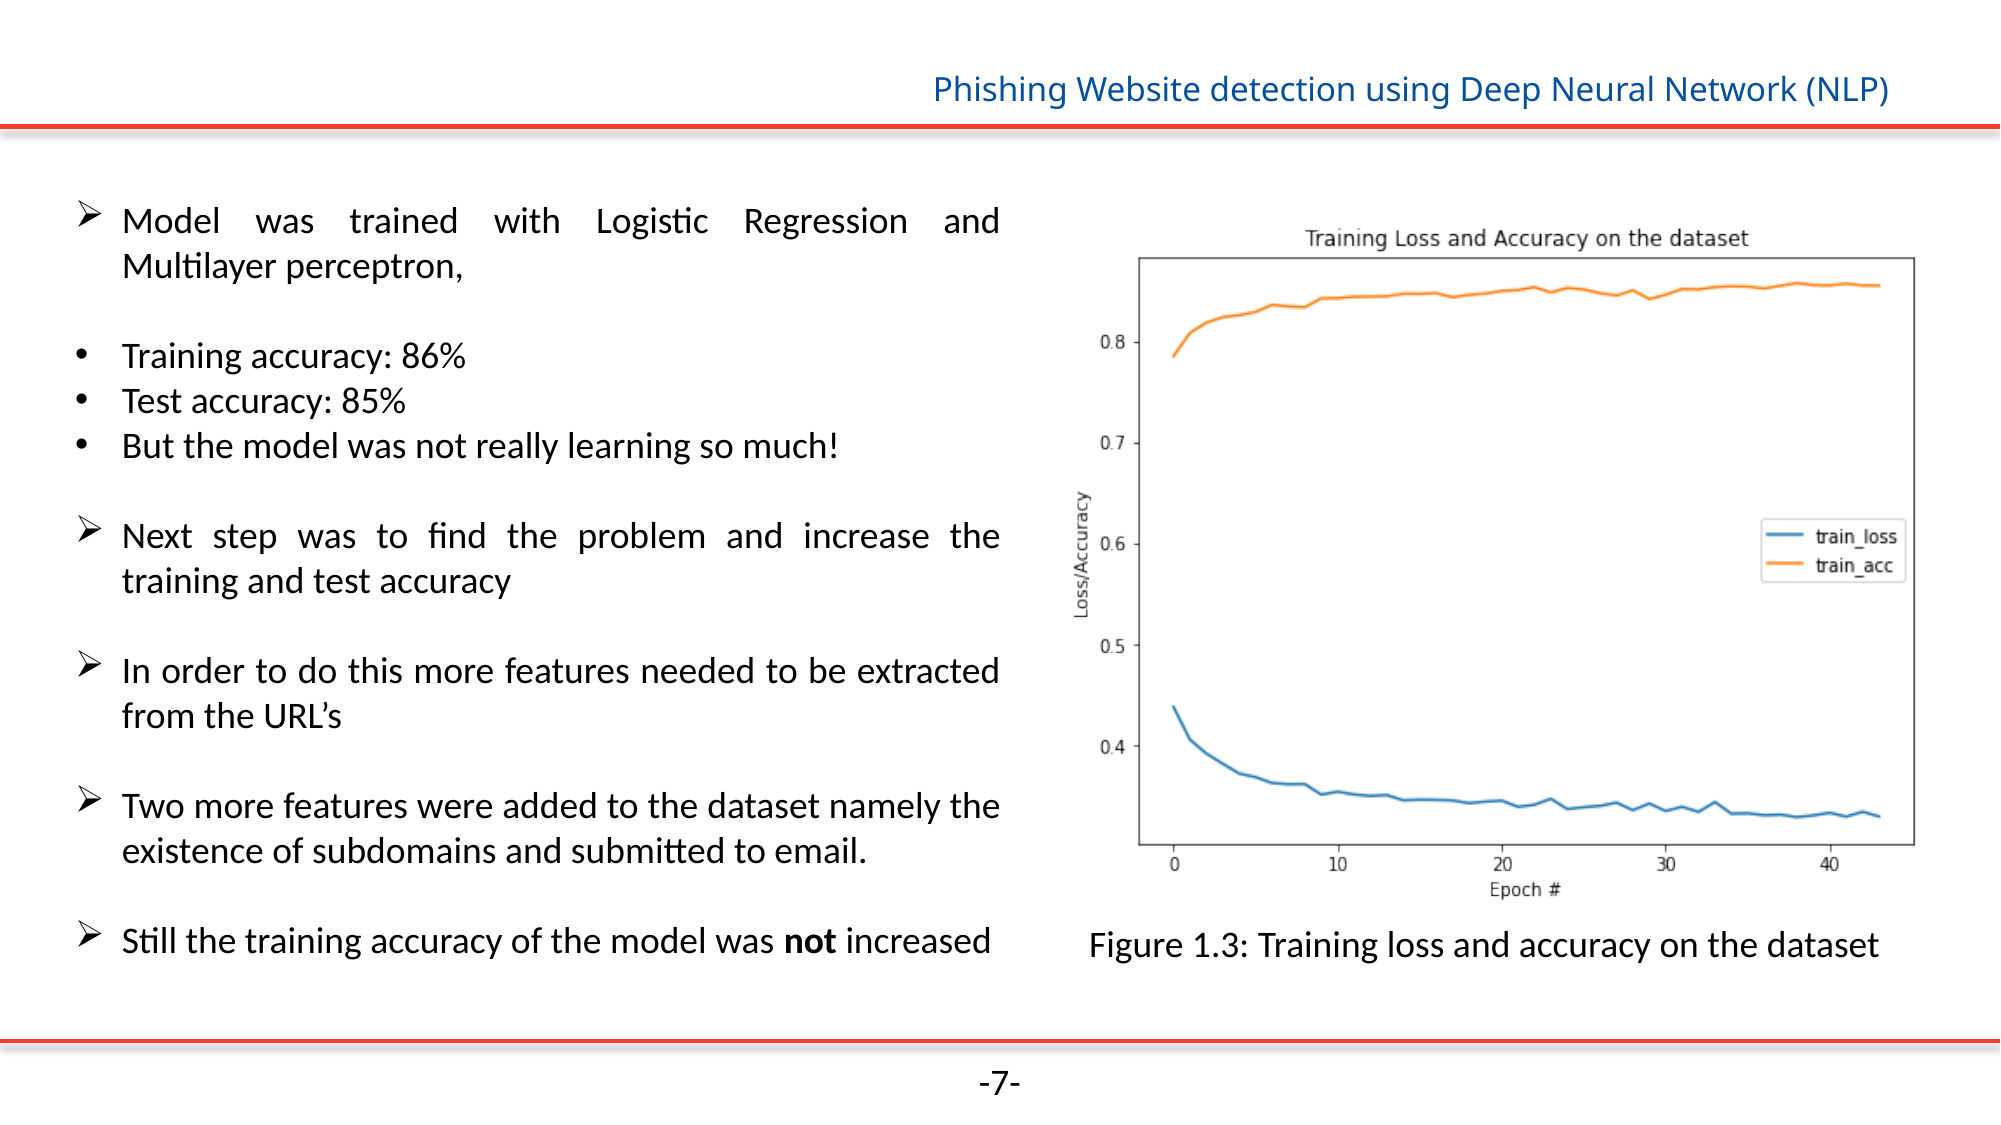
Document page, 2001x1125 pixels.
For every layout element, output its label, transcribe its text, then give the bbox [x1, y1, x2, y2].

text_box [1062, 216, 1926, 974]
text_box Model was trained with Logistic Regression and Multilayer perceptron, Training accuracy: 86% Test accuracy: 85% But the model was not really learning so much! Next step was to find the problem and increase the training and test accuracy In order to do this more features needed to be extracted from the URL’s Two more features were added to the dataset namely the existence of subdomains and submitted to email. Still the training accuracy of the model was not increased [60, 189, 1017, 969]
text_box Phishing Website detection using Deep Neural Network (NLP) [918, 60, 2000, 116]
text_box -7- [936, 1050, 1064, 1111]
